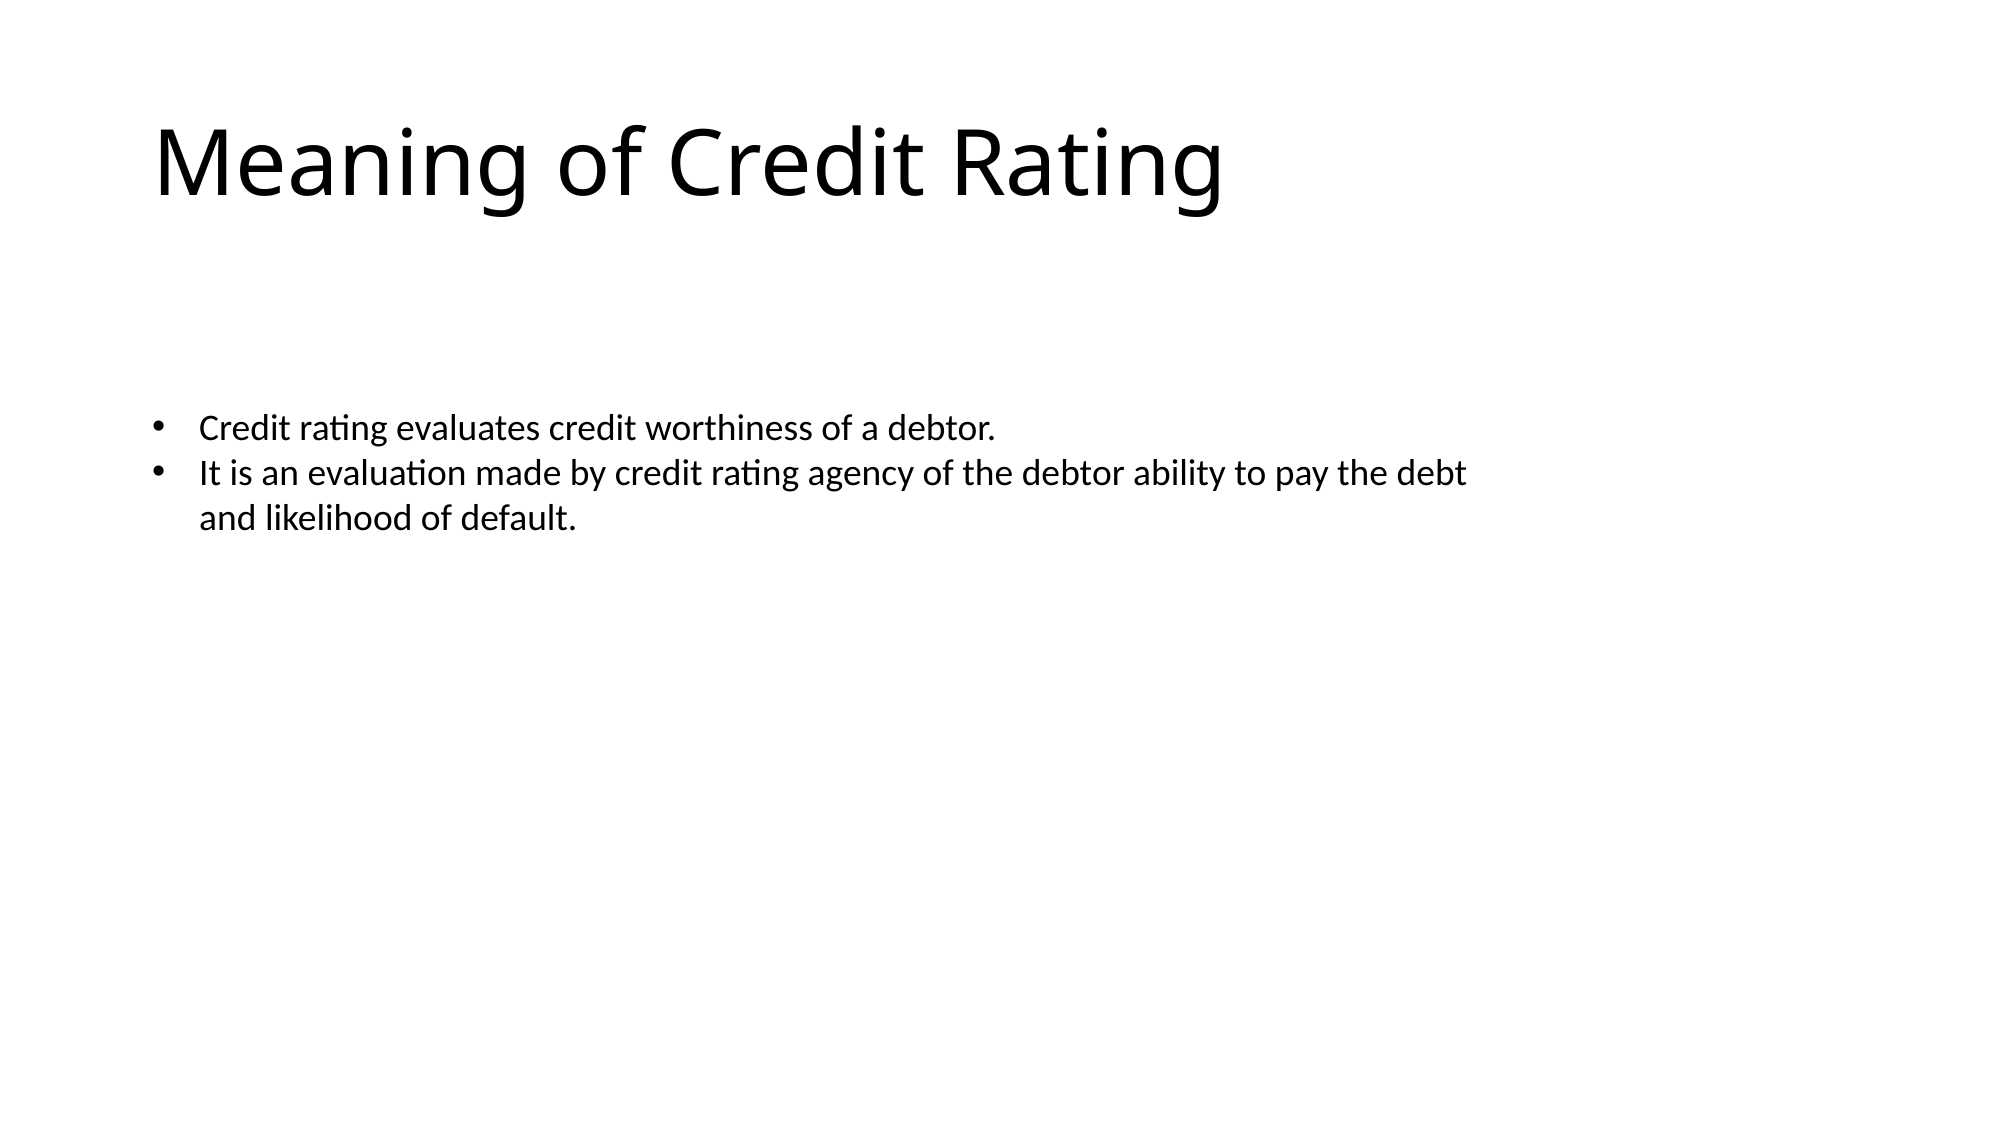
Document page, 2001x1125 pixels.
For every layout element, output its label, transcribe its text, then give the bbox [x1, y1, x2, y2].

text_box Credit rating evaluates credit worthiness of a debtor. It is an evaluation made by credit rating agency of the debtor ability to pay the debt and likelihood of default. [137, 395, 1500, 591]
title Meaning of Credit Rating [137, 57, 1863, 275]
